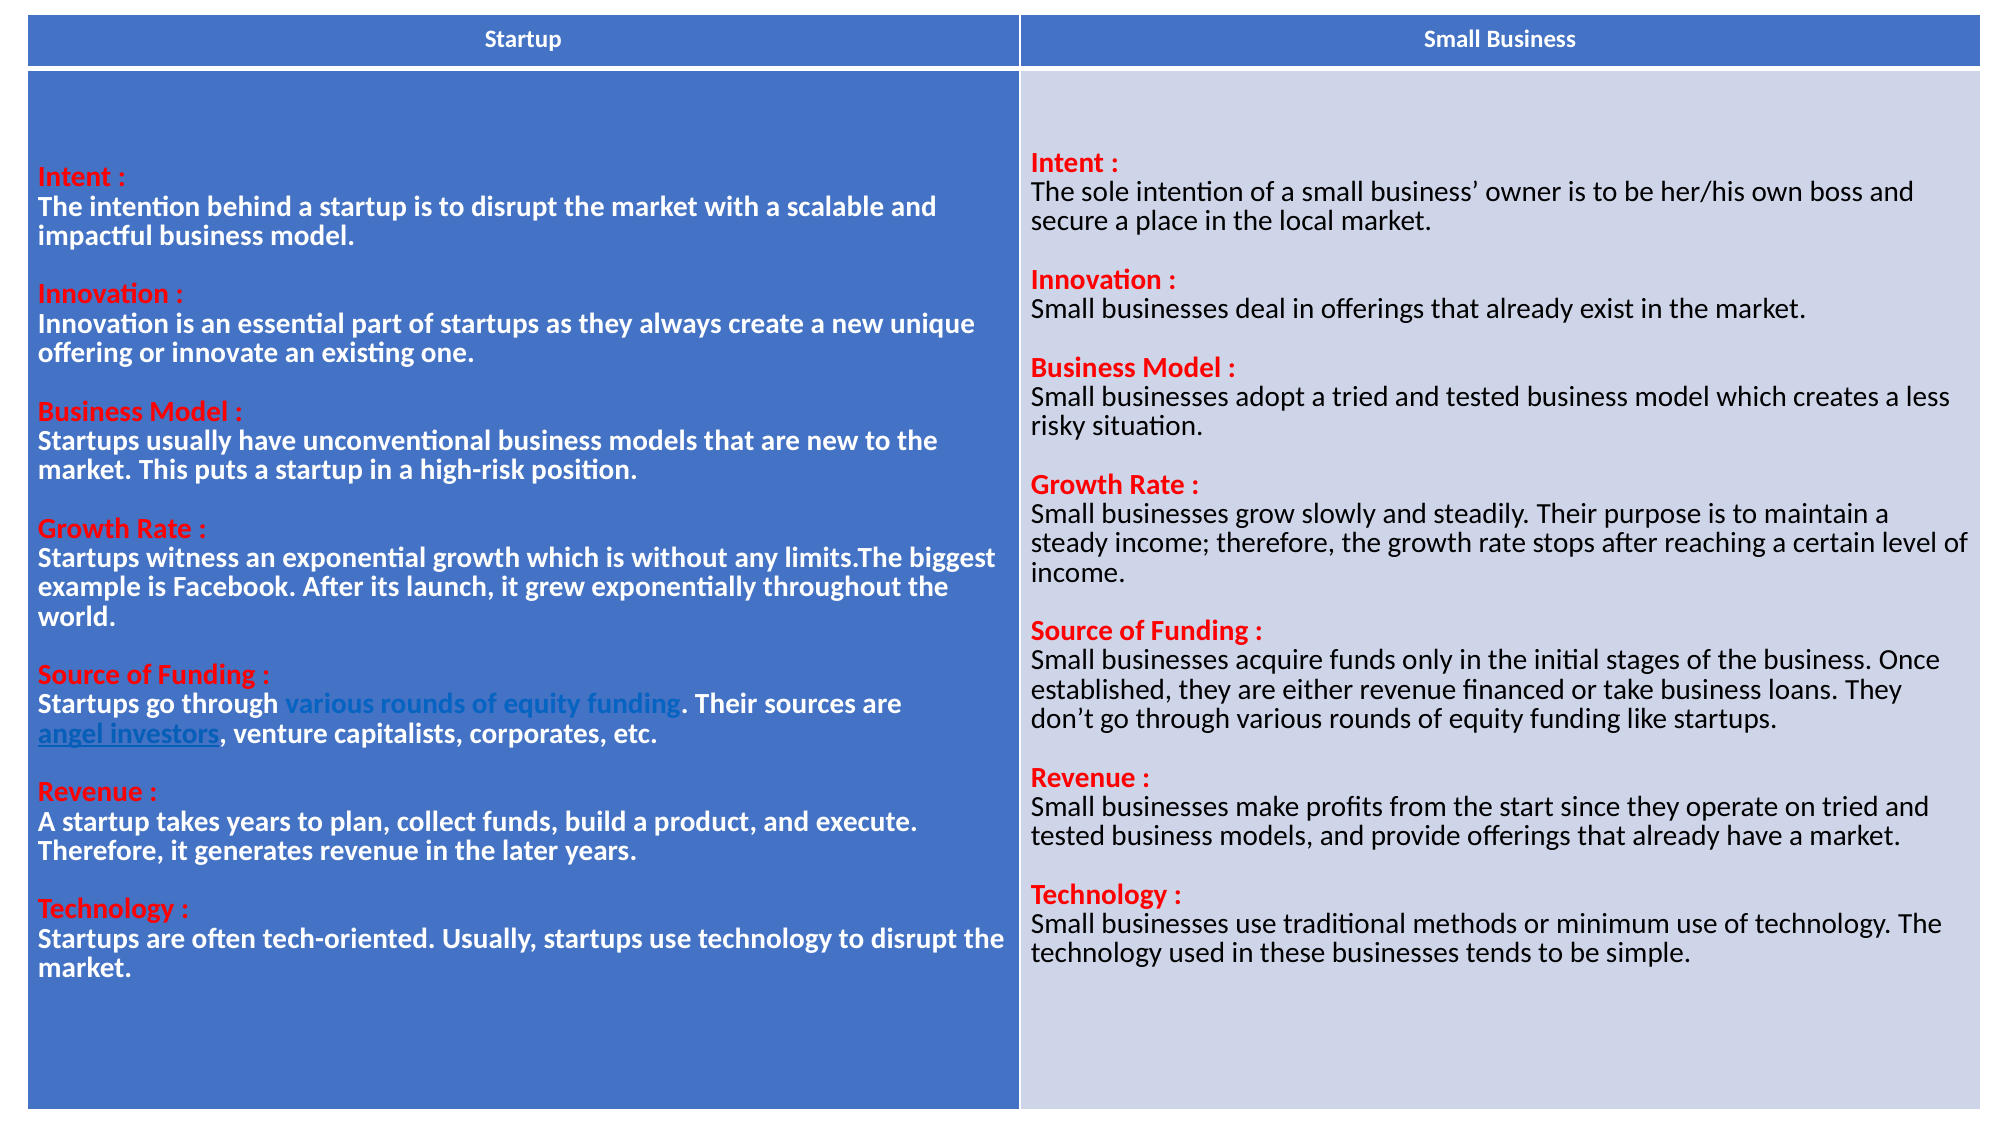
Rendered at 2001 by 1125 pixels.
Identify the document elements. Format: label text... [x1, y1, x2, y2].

table_cell Intent : The intention behind a startup is to disrupt the market with a scalable and impactful business model. Innovation : Innovation is an essential part of startups as they always create a new unique offering or innovate an existing one. Business Model : Startups usually have unconventional business models that are new to the market. This puts a startup in a high-risk position. Growth Rate : Startups witness an exponential growth which is without any limits.The biggest example is Facebook. After its launch, it grew exponentially throughout the world. Source of Funding : Startups go through various rounds of equity funding. Their sources are angel investors, venture capitalists, corporates, etc. Revenue : A startup takes years to plan, collect funds, build a product, and execute. Therefore, it generates revenue in the later years. Technology : Startups are often tech-oriented. Usually, startups use technology to disrupt the market. [28, 71, 1019, 1109]
table_cell Intent : The sole intention of a small business’ owner is to be her/his own boss and secure a place in the local market. Innovation : Small businesses deal in offerings that already exist in the market. Business Model : Small businesses adopt a tried and tested business model which creates a less risky situation. Growth Rate : Small businesses grow slowly and steadily. Their purpose is to maintain a steady income; therefore, the growth rate stops after reaching a certain level of income. Source of Funding : Small businesses acquire funds only in the initial stages of the business. Once established, they are either revenue financed or take business loans. They don’t go through various rounds of equity funding like startups. Revenue : Small businesses make profits from the start since they operate on tried and tested business models, and provide offerings that already have a market. Technology : Small businesses use traditional methods or minimum use of technology. The technology used in these businesses tends to be simple. [1021, 71, 1980, 1109]
table_header Startup [28, 15, 1019, 66]
table_header Small Business [1021, 15, 1980, 66]
